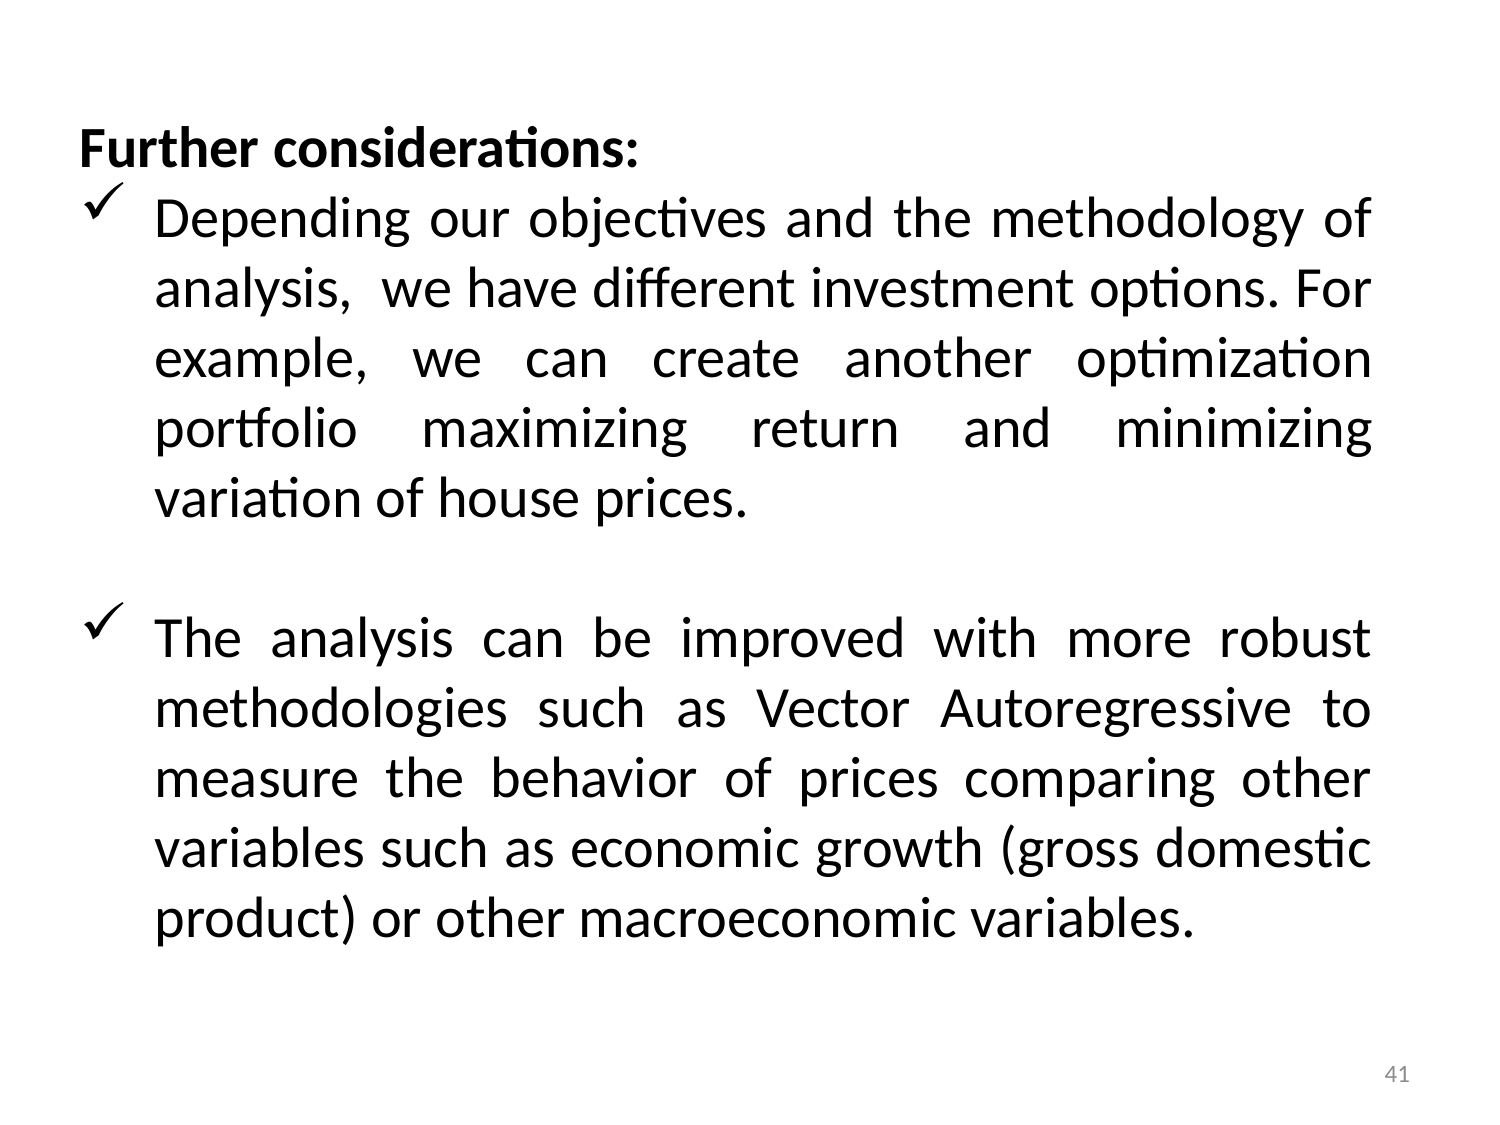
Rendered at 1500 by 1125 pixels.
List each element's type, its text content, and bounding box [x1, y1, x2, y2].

text_box Further considerations: Depending our objectives and the methodology of analysis, we have different investment options. For example, we can create another optimization portfolio maximizing return and minimizing variation of house prices. The analysis can be improved with more robust methodologies such as Vector Autoregressive to measure the behavior of prices comparing other variables such as economic growth (gross domestic product) or other macroeconomic variables. [64, 101, 1388, 957]
slide_number 41 [1074, 1042, 1425, 1103]
